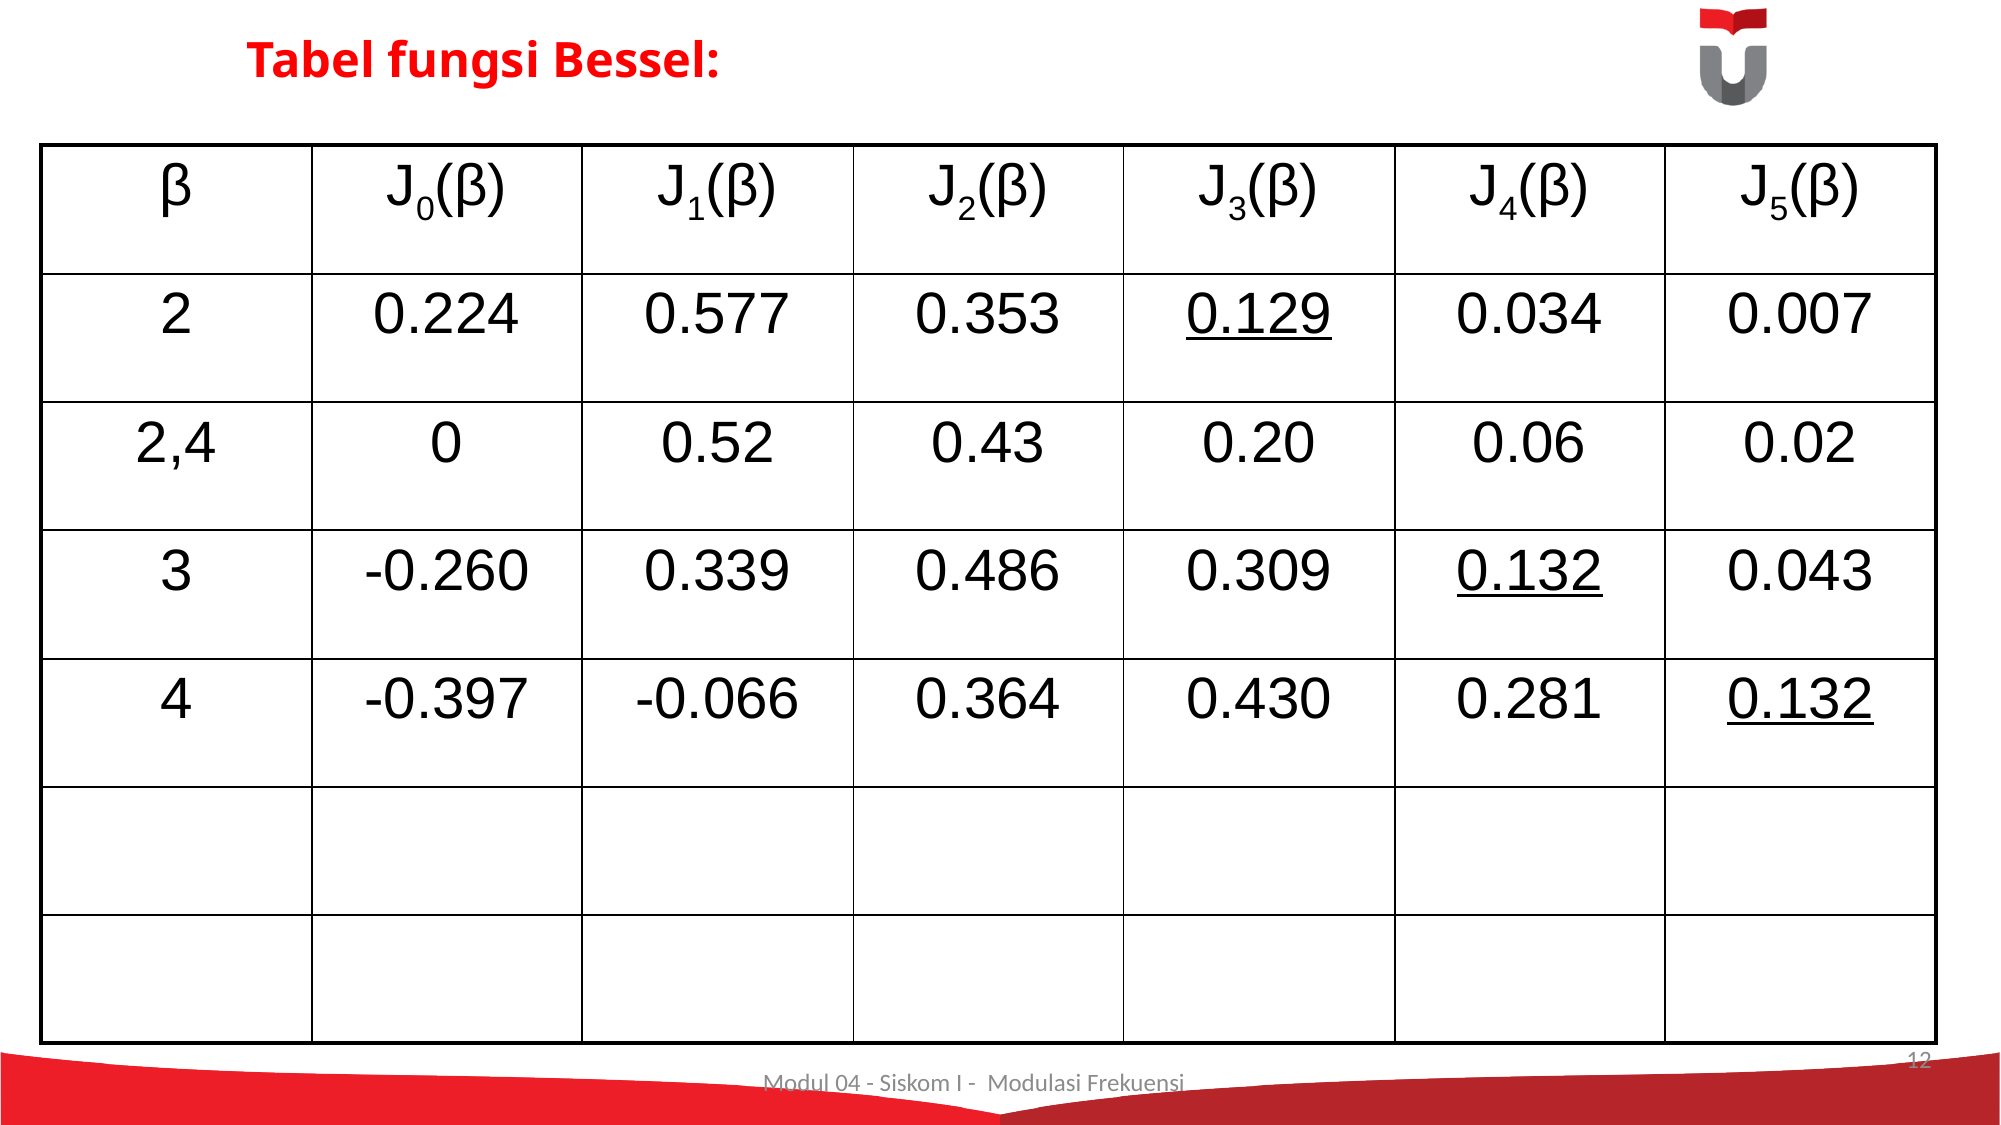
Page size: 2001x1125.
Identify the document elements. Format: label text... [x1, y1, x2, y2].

table_cell -0.397 [313, 660, 581, 786]
table_cell [313, 788, 581, 914]
picture [1696, 97, 1780, 108]
table_header J1(β) [583, 147, 853, 273]
table_cell 0.430 [1124, 660, 1394, 786]
table_cell 0.43 [854, 403, 1123, 529]
table_cell [1396, 788, 1664, 914]
table_cell 0.281 [1396, 660, 1664, 786]
table_cell [43, 916, 311, 1041]
table_cell 0.486 [854, 531, 1123, 658]
table_cell 0.043 [1666, 531, 1934, 658]
table_header J2(β) [854, 147, 1123, 273]
table_cell [1124, 916, 1394, 1041]
table_header J5(β) [1666, 147, 1934, 273]
table_cell 0.034 [1396, 275, 1664, 401]
table_cell 0.129 [1124, 275, 1394, 401]
table_cell 0.02 [1666, 403, 1934, 529]
table_cell 0.007 [1666, 275, 1934, 401]
table_cell 4 [43, 660, 311, 786]
footer Modul 04 - Siskom I - Modulasi Frekuensi [202, 1055, 1747, 1107]
table_cell [1666, 788, 1934, 914]
table_cell [43, 788, 311, 914]
table_cell 0 [313, 403, 581, 529]
slide_number 12 [1797, 1021, 1947, 1097]
table_cell 0.364 [854, 660, 1123, 786]
table_cell 2,4 [43, 403, 311, 529]
table_cell [1124, 788, 1394, 914]
table_cell -0.260 [313, 531, 581, 658]
table_cell [583, 916, 853, 1041]
table_cell [583, 788, 853, 914]
table_header β [43, 147, 311, 273]
table_cell 3 [43, 531, 311, 658]
table_cell -0.066 [583, 660, 853, 786]
table_cell 0.309 [1124, 531, 1394, 658]
table_cell 0.339 [583, 531, 853, 658]
table_cell 0.06 [1396, 403, 1664, 529]
table_cell 0.353 [854, 275, 1123, 401]
title Tabel fungsi Bessel: [231, 28, 1799, 97]
table_cell [854, 916, 1123, 1041]
table_cell 2 [43, 275, 311, 401]
table_cell [313, 916, 581, 1041]
table_cell [1396, 916, 1664, 1041]
table_cell 0.132 [1666, 660, 1934, 786]
table_cell 0.20 [1124, 403, 1394, 529]
picture [1696, 6, 1780, 28]
table_cell 0.577 [583, 275, 853, 401]
picture [0, 1052, 2000, 1125]
table_header J4(β) [1396, 147, 1664, 273]
table_cell 0.224 [313, 275, 581, 401]
table_cell 0.52 [583, 403, 853, 529]
table_cell 0.132 [1396, 531, 1664, 658]
table_cell [854, 788, 1123, 914]
table_header J0(β) [313, 147, 581, 273]
table_cell [1666, 916, 1934, 1041]
table_header J3(β) [1124, 147, 1394, 273]
